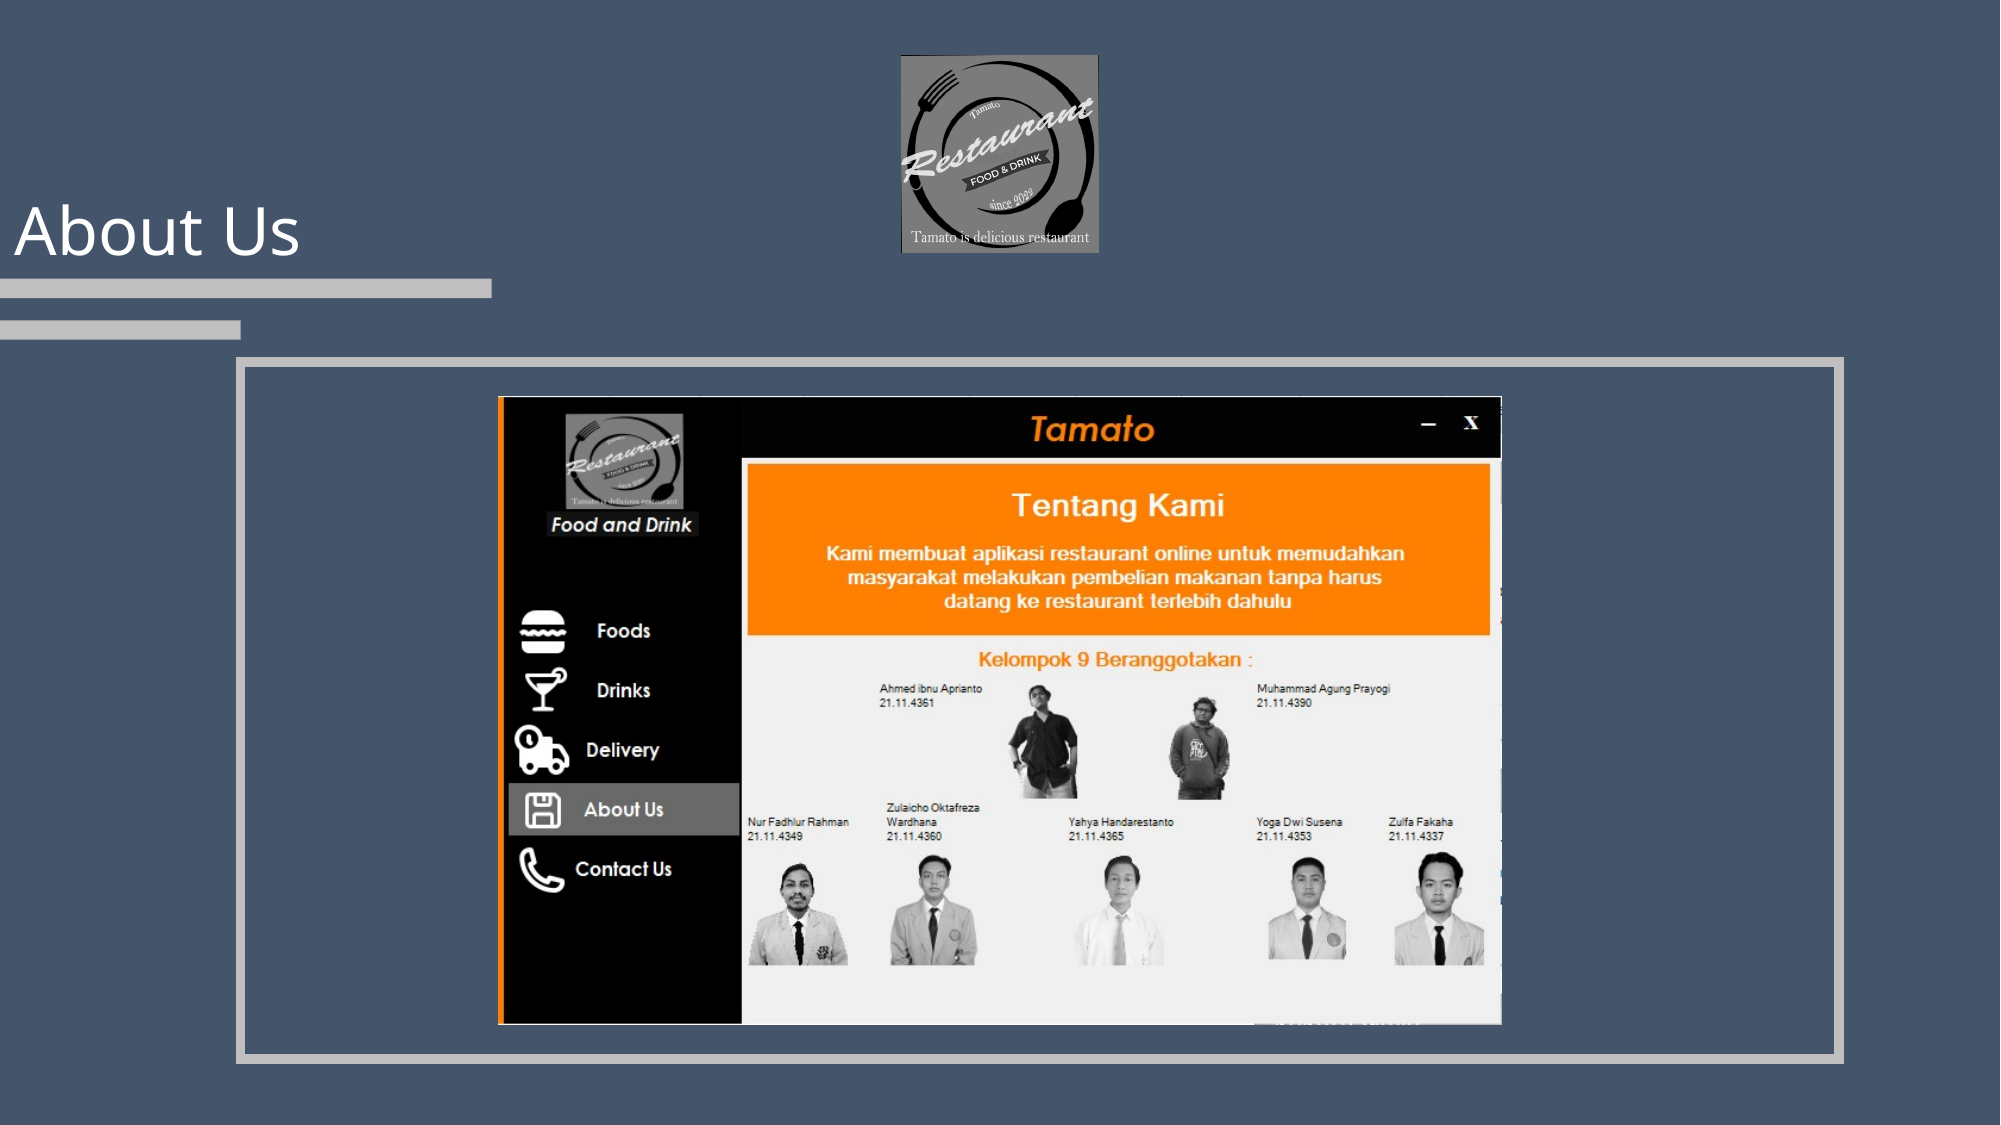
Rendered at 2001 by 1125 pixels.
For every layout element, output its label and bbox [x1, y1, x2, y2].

text_box [240, 361, 1840, 1060]
text_box [0, 181, 749, 340]
picture [901, 55, 1099, 253]
picture [498, 396, 1502, 1025]
